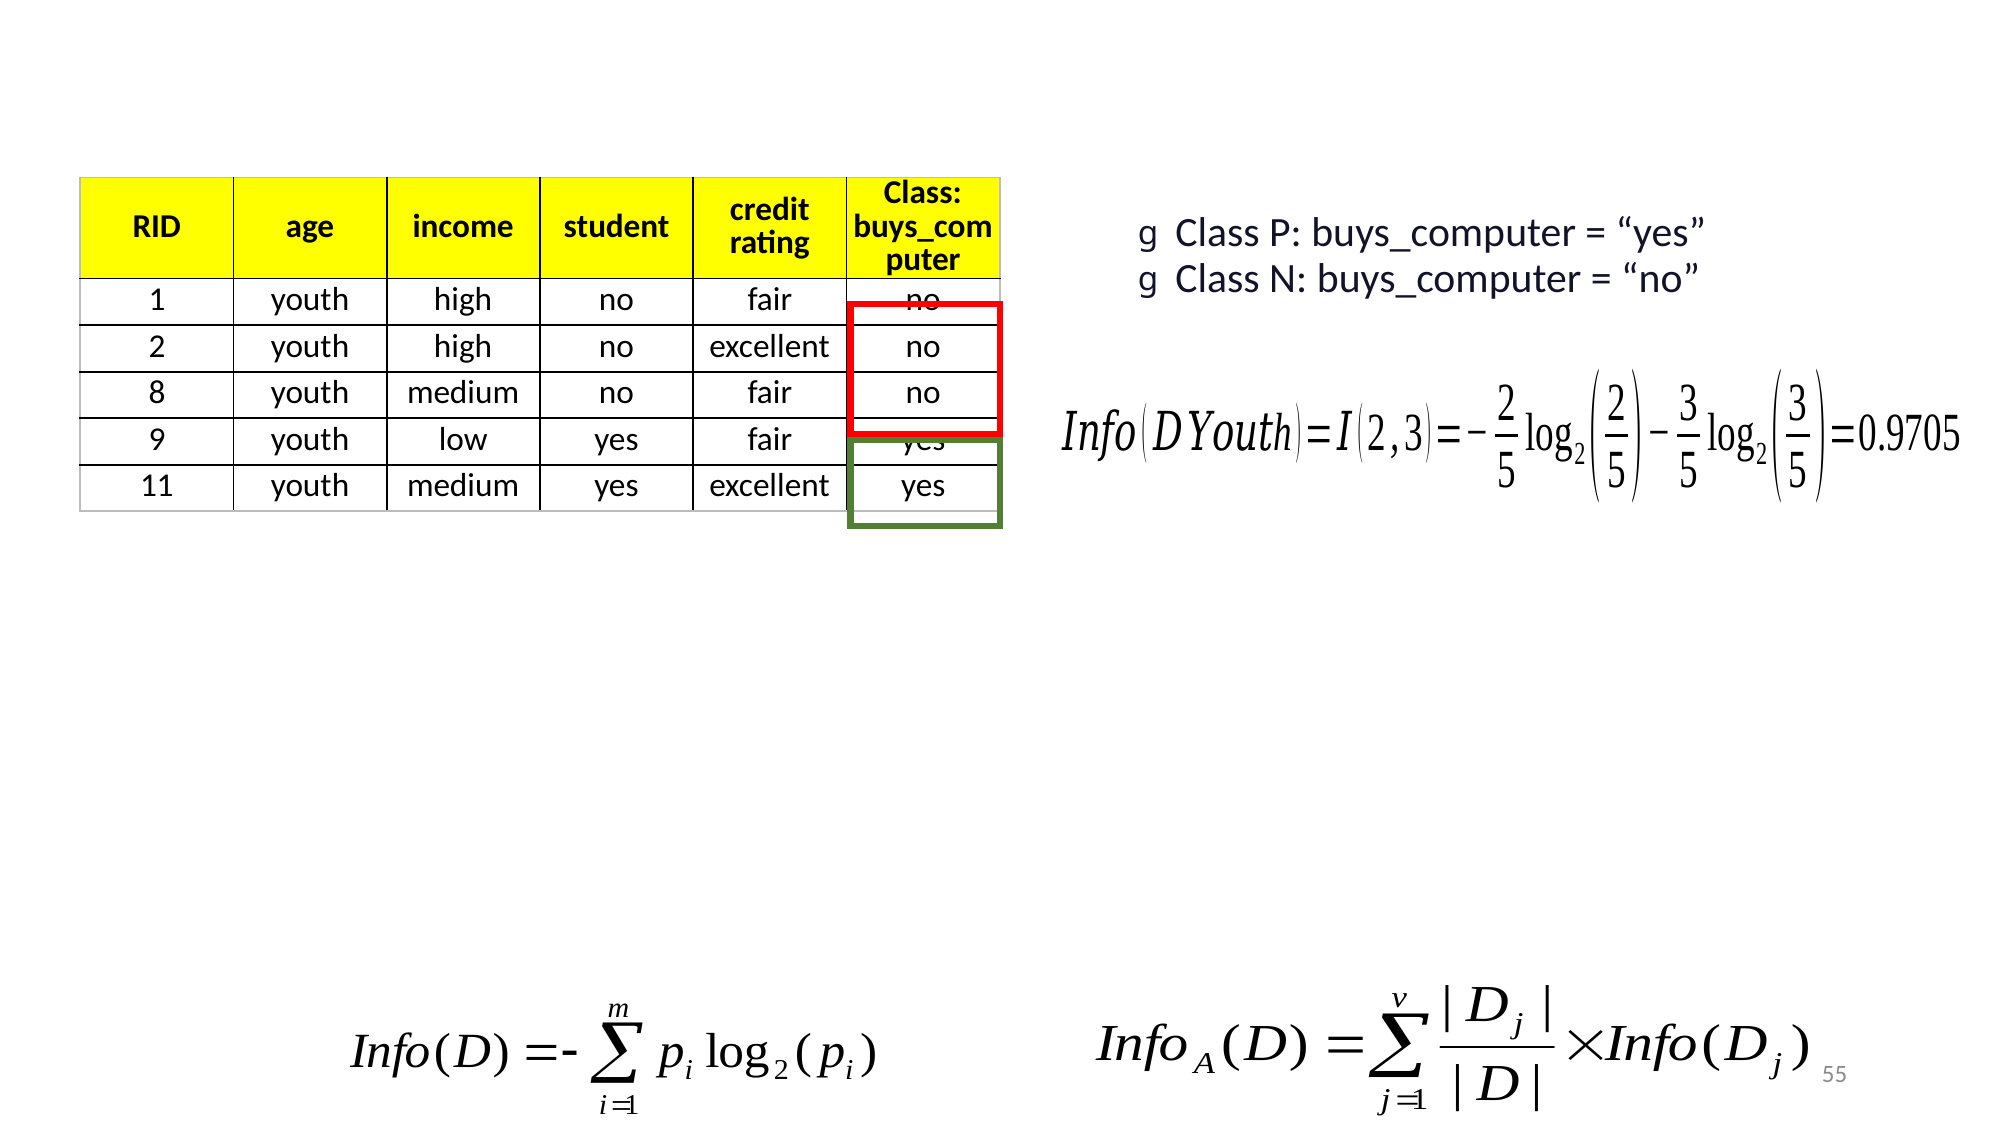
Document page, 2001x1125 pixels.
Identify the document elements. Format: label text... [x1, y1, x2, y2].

table_header student [541, 178, 692, 278]
table_cell excellent [694, 466, 846, 510]
table_cell fair [694, 279, 846, 324]
table_cell fair [694, 373, 846, 417]
table_cell medium [388, 373, 539, 417]
table_cell 9 [81, 419, 233, 464]
table_header RID [81, 178, 233, 278]
table_header income [388, 178, 539, 278]
table_cell youth [234, 419, 386, 464]
table_cell low [388, 419, 539, 464]
table_header Class: buys_computer [847, 178, 999, 278]
table_cell youth [234, 279, 386, 324]
slide_number 55 [1823, 1042, 1863, 1103]
table_header credit rating [694, 178, 846, 278]
table_cell yes [541, 466, 692, 510]
table_cell high [388, 279, 539, 324]
text_box [849, 439, 1001, 527]
table_cell no [541, 326, 692, 371]
table_header age [234, 178, 386, 278]
text_box [849, 303, 1001, 435]
table_cell youth [234, 373, 386, 417]
table_cell fair [694, 419, 846, 464]
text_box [340, 985, 885, 1125]
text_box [1084, 969, 1823, 1125]
table_cell 2 [81, 326, 233, 371]
text_box Class P: buys_computer = “yes” Class N: buys_computer = “no” [1122, 211, 1805, 330]
table_cell excellent [694, 326, 846, 371]
table_cell no [847, 279, 999, 324]
table_cell youth [234, 466, 386, 510]
table_cell medium [388, 466, 539, 510]
table_cell 1 [81, 279, 233, 324]
table_cell yes [541, 419, 692, 464]
table_cell no [541, 373, 692, 417]
table_cell 11 [81, 466, 233, 510]
table_cell high [388, 326, 539, 371]
table_cell 8 [81, 373, 233, 417]
table_cell no [541, 279, 692, 324]
table_cell youth [234, 326, 386, 371]
table_cell yes [847, 419, 999, 464]
